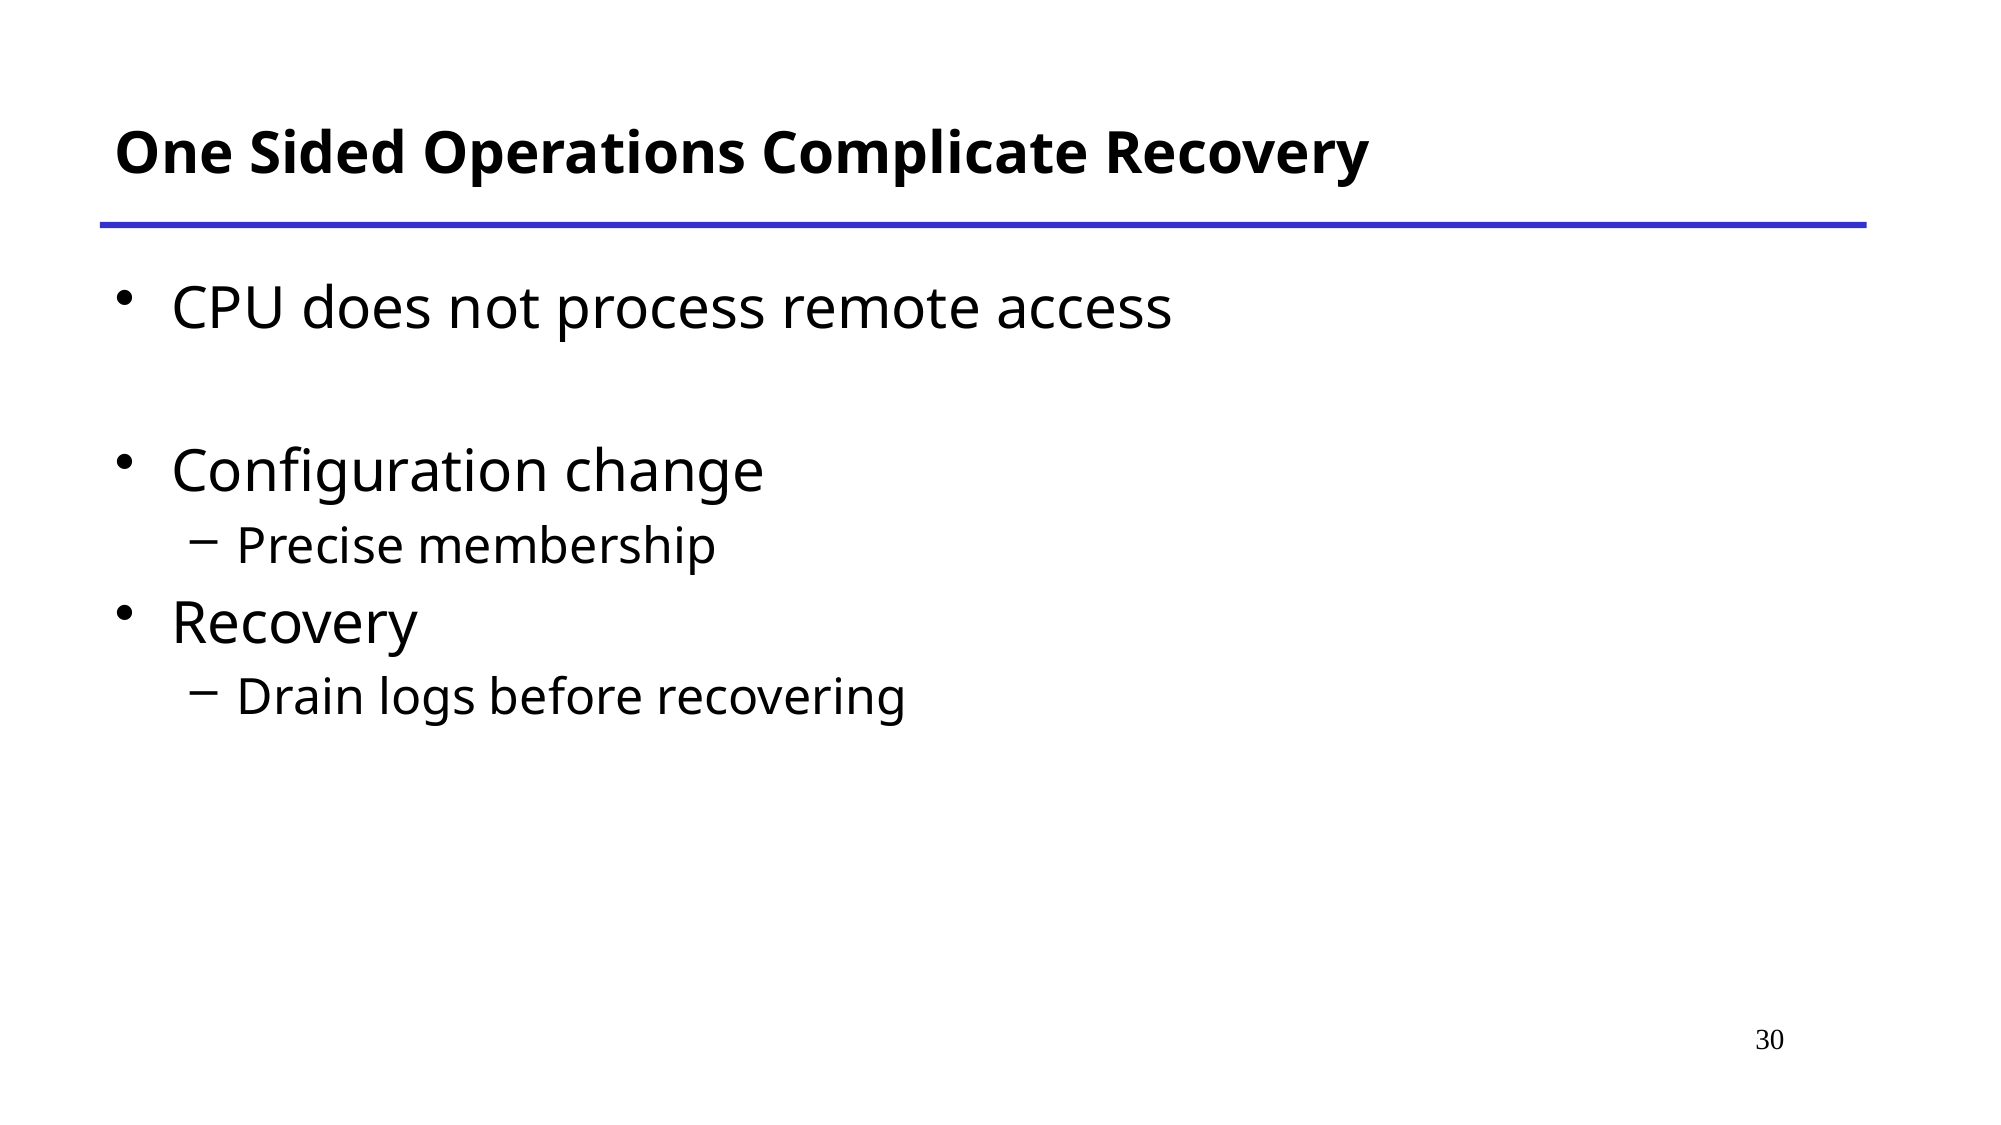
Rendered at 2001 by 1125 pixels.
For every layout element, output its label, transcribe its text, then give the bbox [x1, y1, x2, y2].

title One Sided Operations Complicate Recovery [99, 75, 1867, 225]
slide_number 30 [1516, 1012, 1801, 1088]
list CPU does not process remote access Configuration change Precise membership Recovery Drain logs before recovering [99, 262, 1917, 988]
